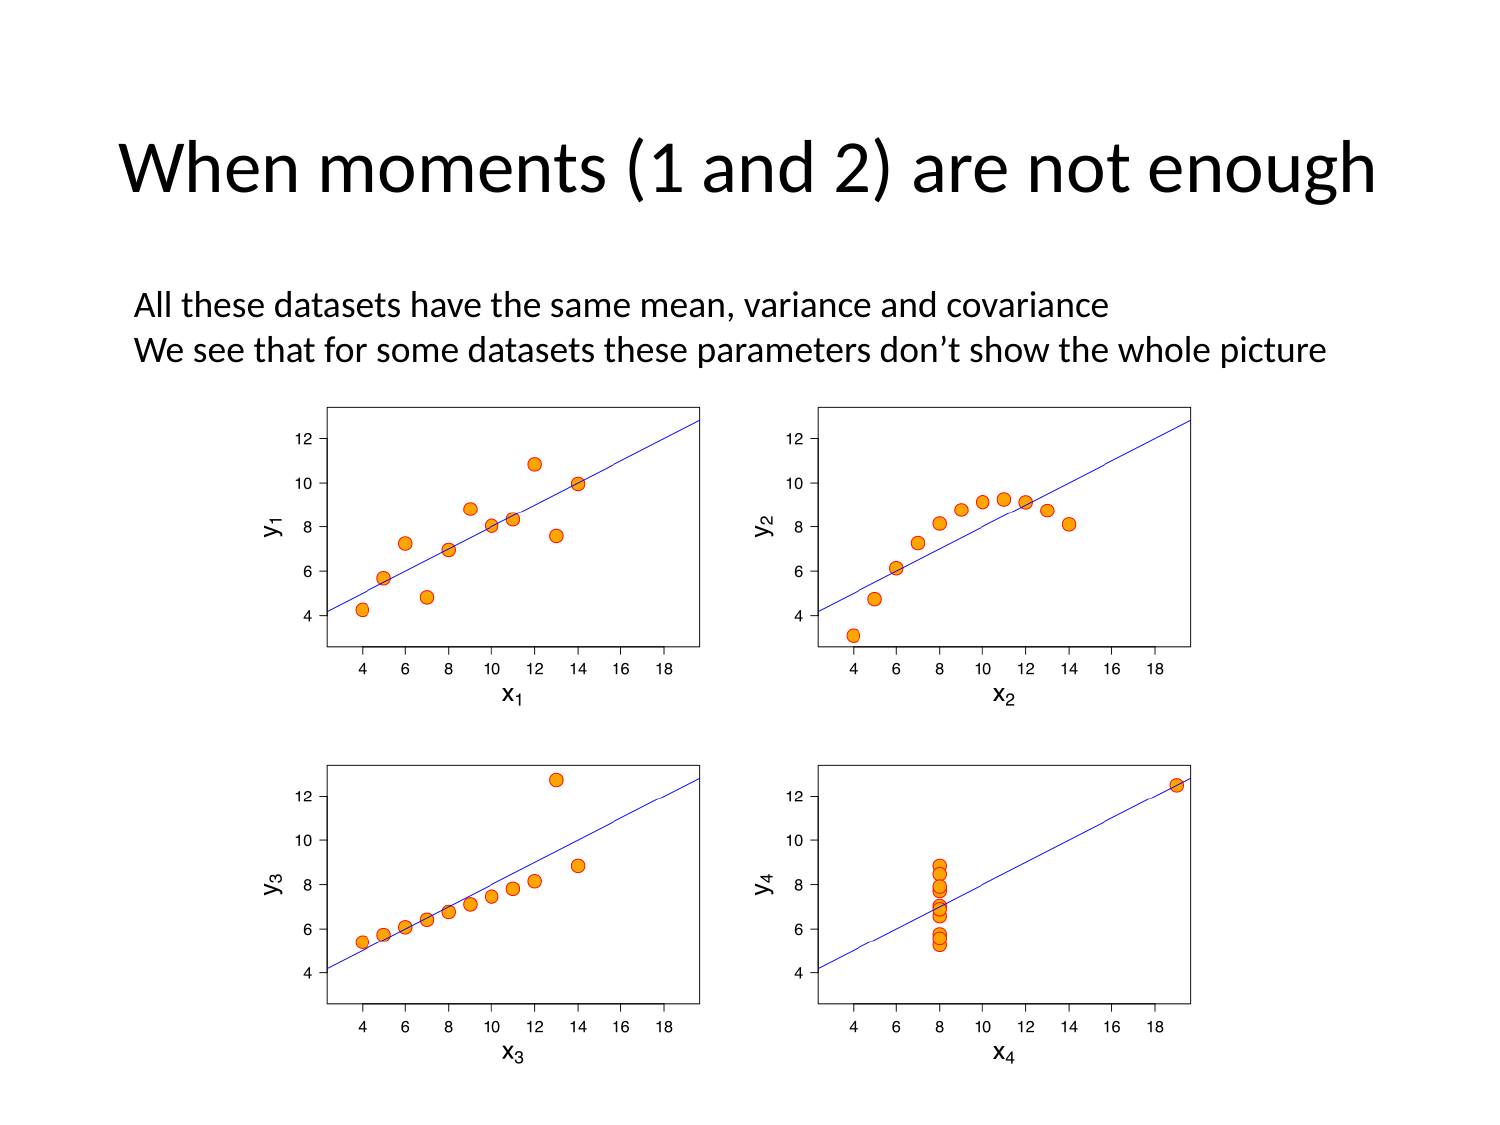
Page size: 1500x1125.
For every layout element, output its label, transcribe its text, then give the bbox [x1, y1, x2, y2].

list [245, 370, 1228, 1085]
title When moments (1 and 2) are not enough [103, 59, 1397, 278]
text_box All these datasets have the same mean, variance and covariance We see that for some datasets these parameters don’t show the whole picture [118, 272, 1376, 379]
